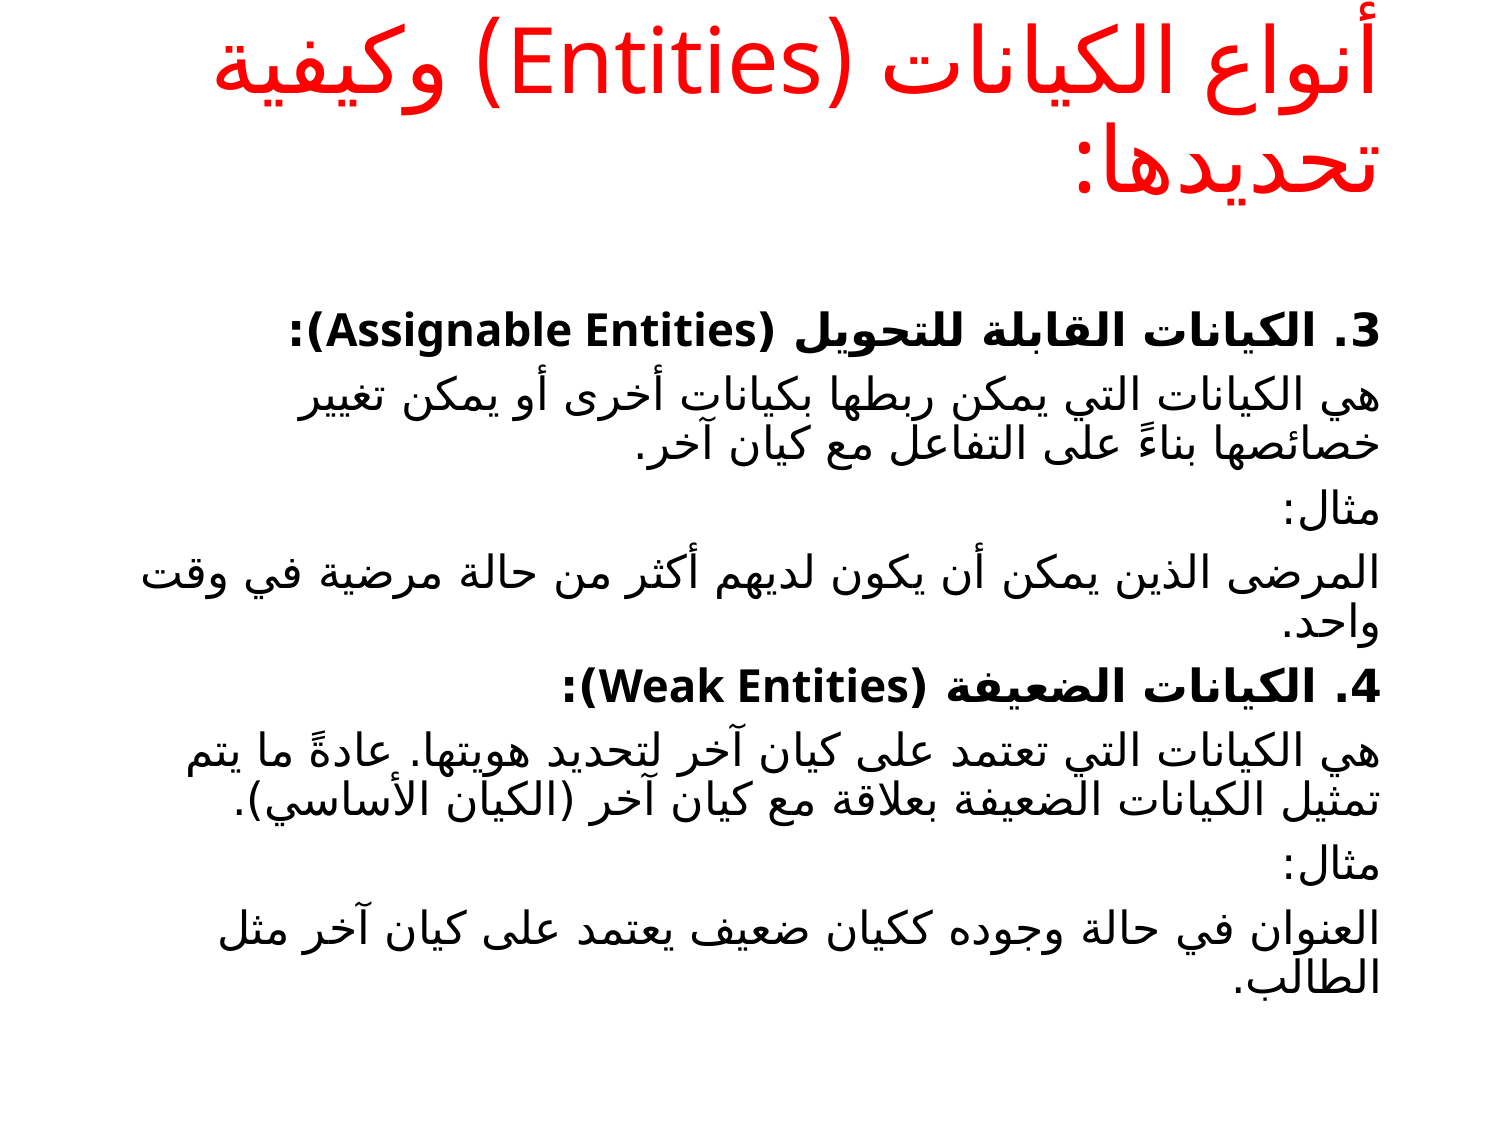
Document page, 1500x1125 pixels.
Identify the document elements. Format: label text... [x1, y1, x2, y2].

list 3. الكيانات القابلة للتحويل (Assignable Entities): هي الكيانات التي يمكن ربطها بكيانات أخرى أو يمكن تغيير خصائصها بناءً على التفاعل مع كيان آخر. مثال: المرضى الذين يمكن أن يكون لديهم أكثر من حالة مرضية في وقت واحد. 4. الكيانات الضعيفة (Weak Entities): هي الكيانات التي تعتمد على كيان آخر لتحديد هويتها. عادةً ما يتم تمثيل الكيانات الضعيفة بعلاقة مع كيان آخر (الكيان الأساسي). مثال: العنوان في حالة وجوده ككيان ضعيف يعتمد على كيان آخر مثل الطالب. [103, 299, 1397, 1014]
title أنواع الكيانات (Entities) وكيفية تحديدها: [103, 59, 1397, 278]
